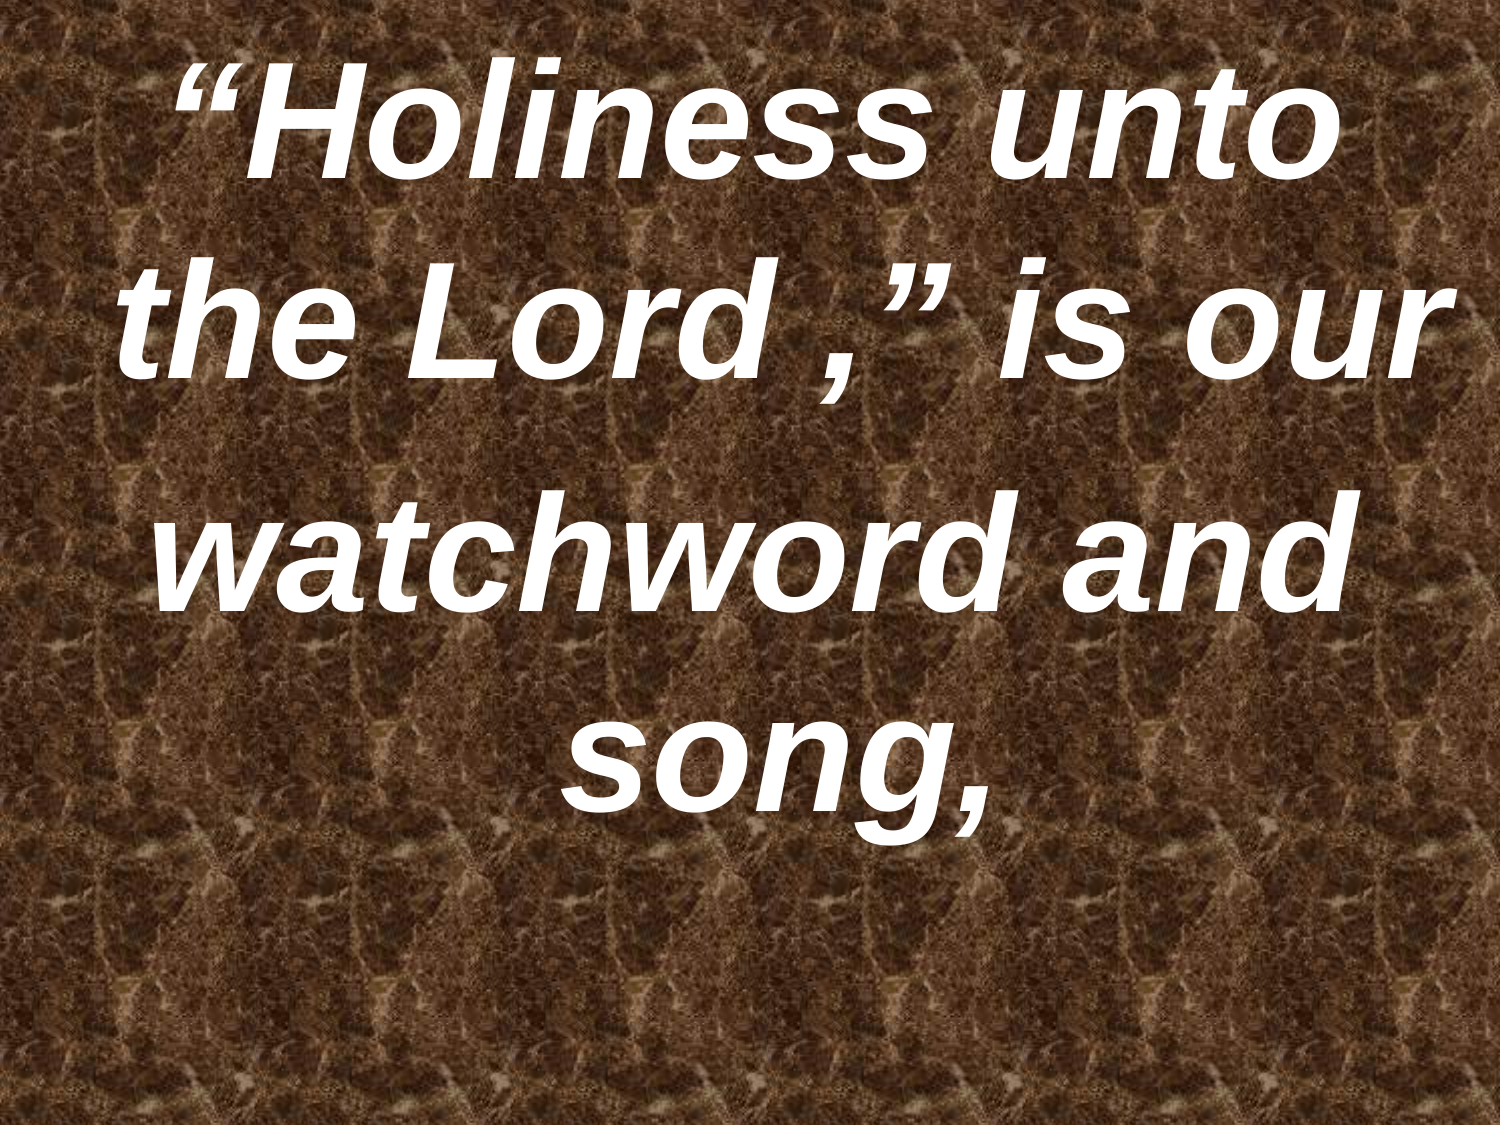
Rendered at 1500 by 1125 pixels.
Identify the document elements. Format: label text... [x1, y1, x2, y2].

list “Holiness unto the Lord ,” is our watchword and song, [6, 4, 1500, 1125]
picture [0, 0, 1500, 1125]
